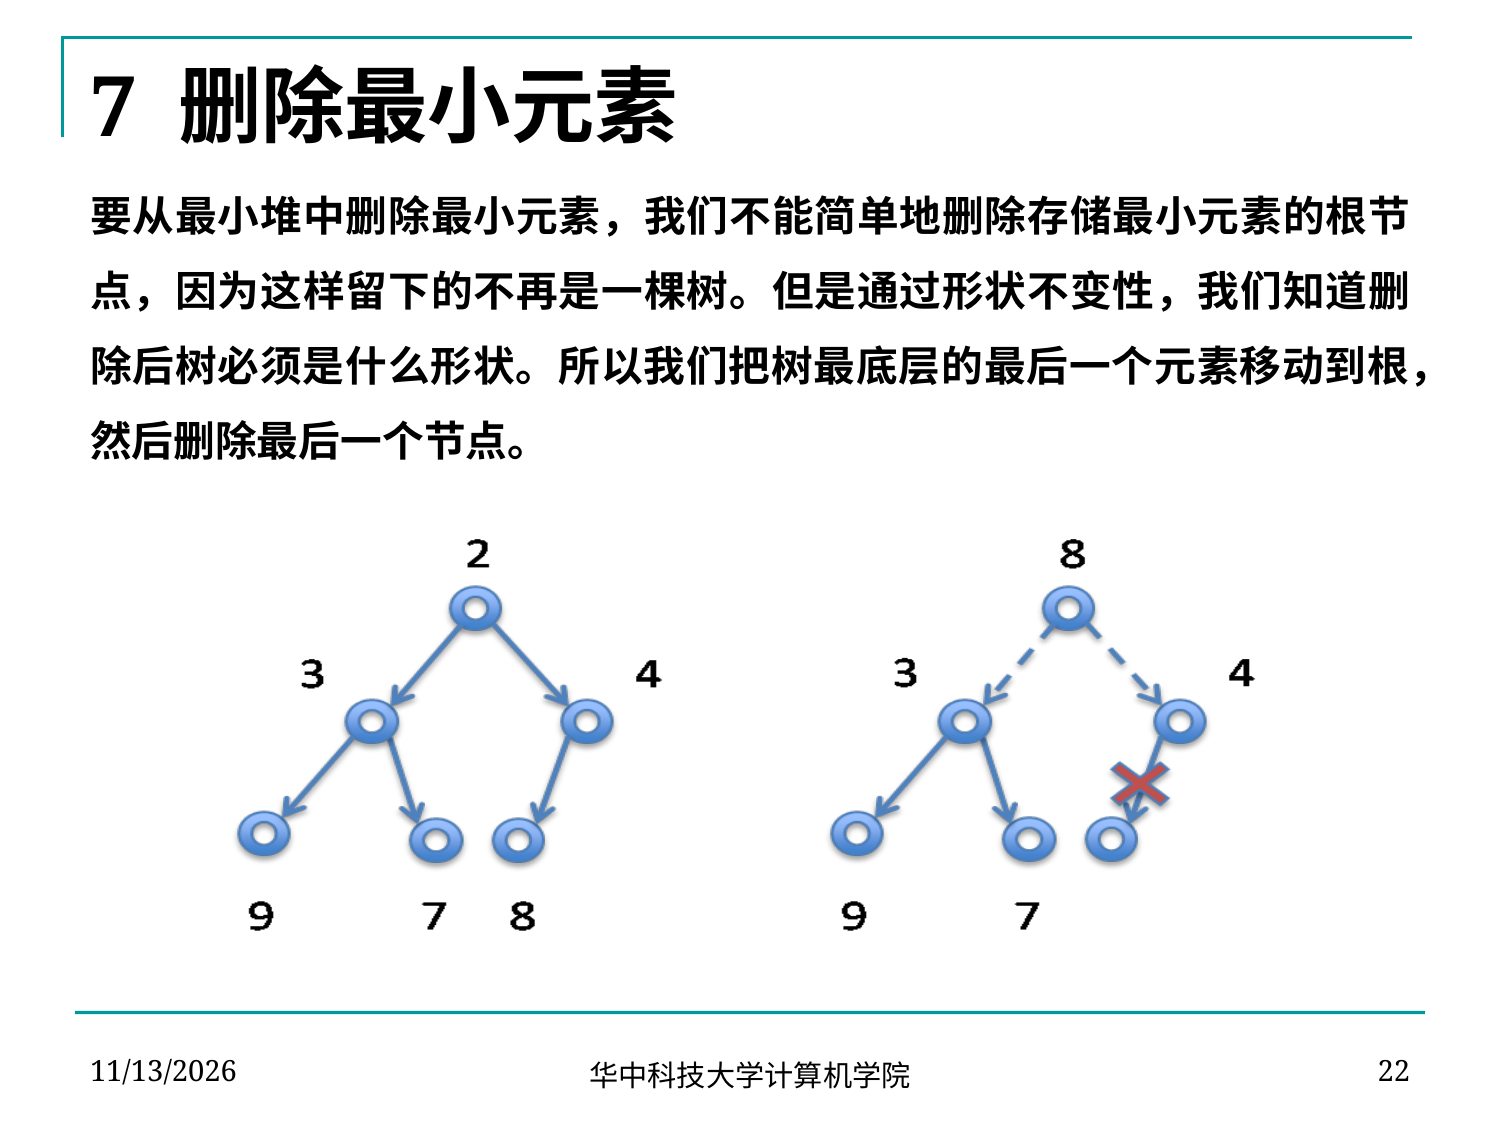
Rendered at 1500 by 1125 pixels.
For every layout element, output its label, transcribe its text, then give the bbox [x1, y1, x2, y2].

title 7 删除最小元素 [75, 45, 1425, 163]
list 要从最小堆中删除最小元素，我们不能简单地删除存储最小元素的根节点，因为这样留下的不再是一棵树。但是通过形状不变性，我们知道删除后树必须是什么形状。所以我们把树最底层的最后一个元素移动到根，然后删除最后一个节点。 [75, 163, 1425, 1000]
footer 华中科技大学计算机学院 [512, 1025, 988, 1100]
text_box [212, 512, 1288, 950]
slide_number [75, 1024, 425, 1100]
slide_number 22 [1074, 1024, 1425, 1100]
